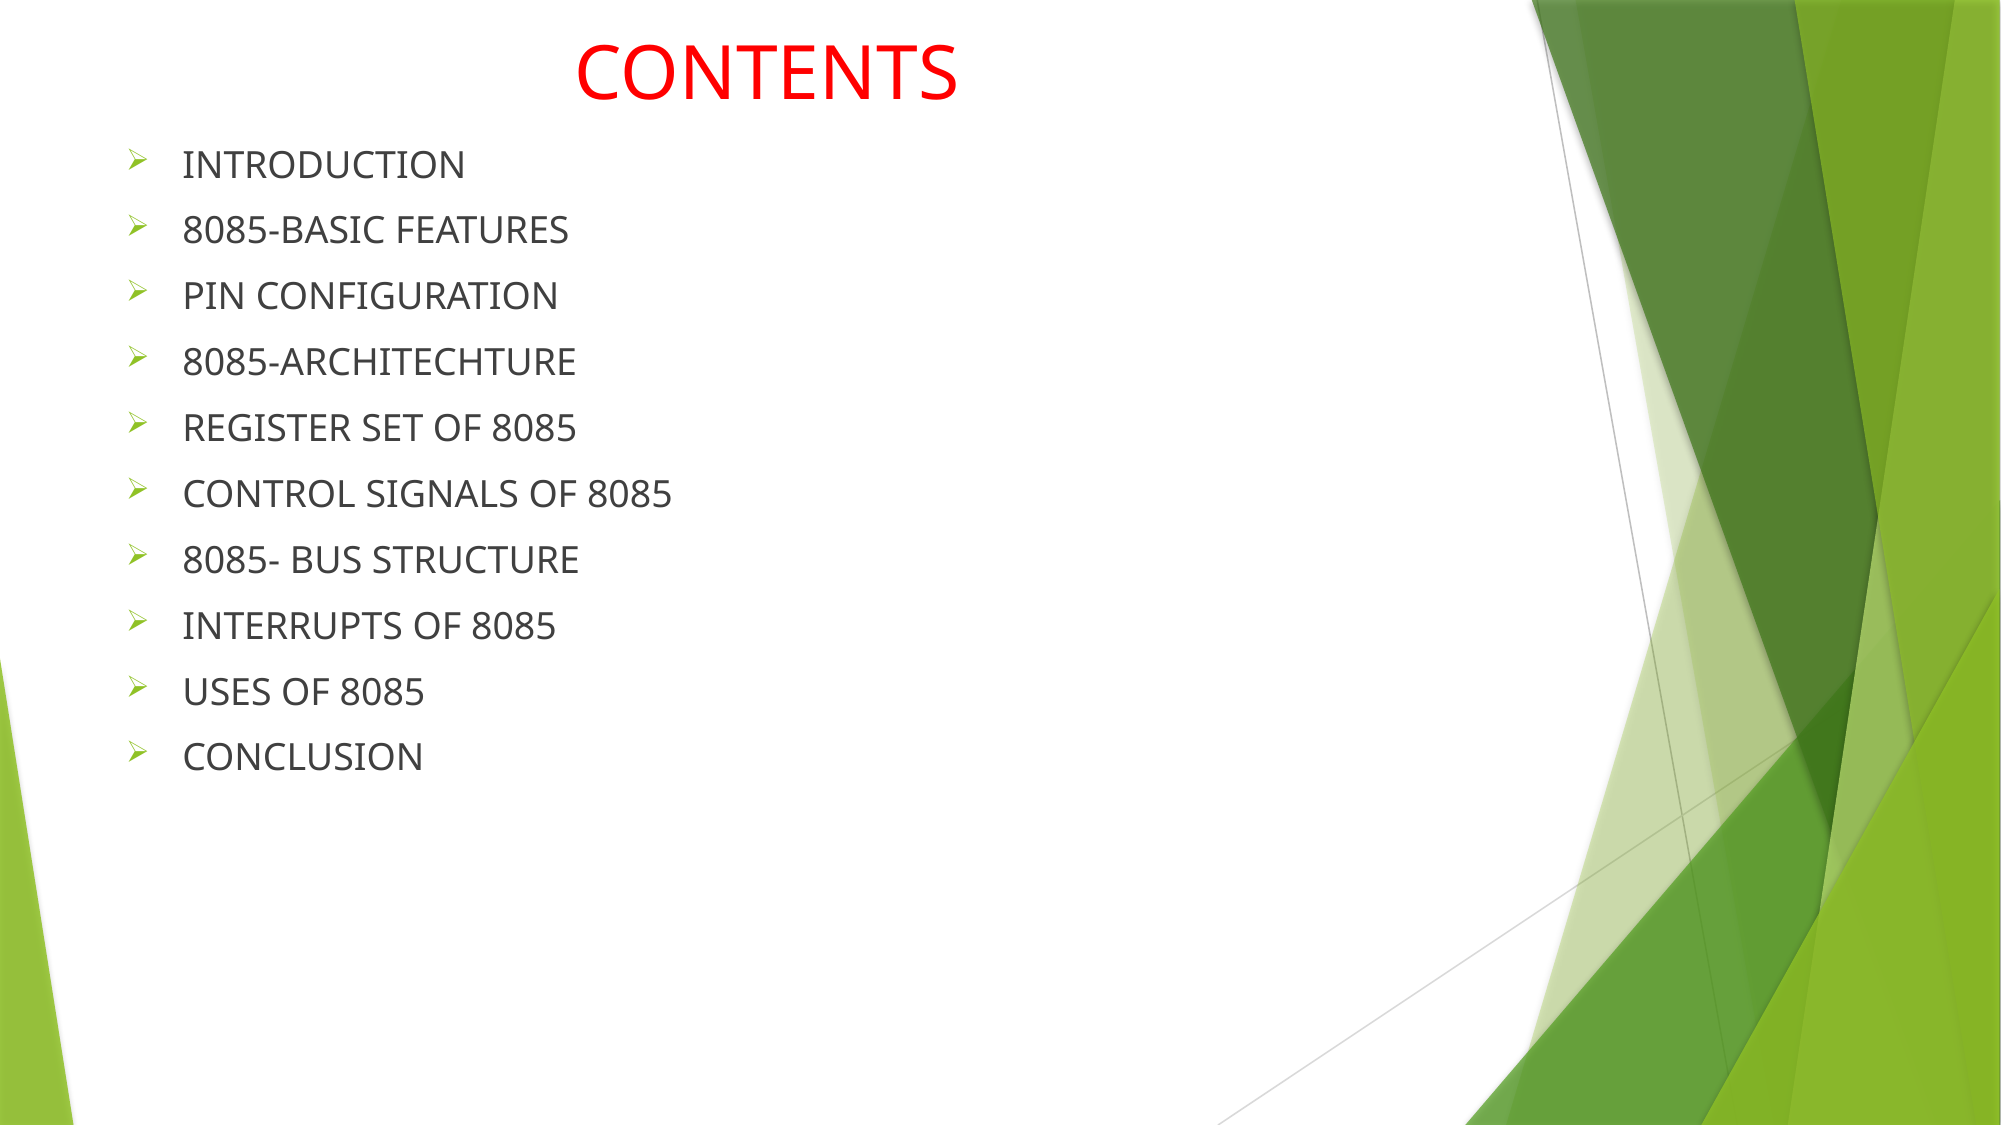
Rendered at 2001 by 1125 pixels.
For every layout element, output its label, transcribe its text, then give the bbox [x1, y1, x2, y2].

list INTRODUCTION 8085-BASIC FEATURES PIN CONFIGURATION 8085-ARCHITECHTURE REGISTER SET OF 8085 CONTROL SIGNALS OF 8085 8085- BUS STRUCTURE INTERRUPTS OF 8085 USES OF 8085 CONCLUSION [111, 133, 1522, 992]
title CONTENTS [111, 17, 1522, 125]
